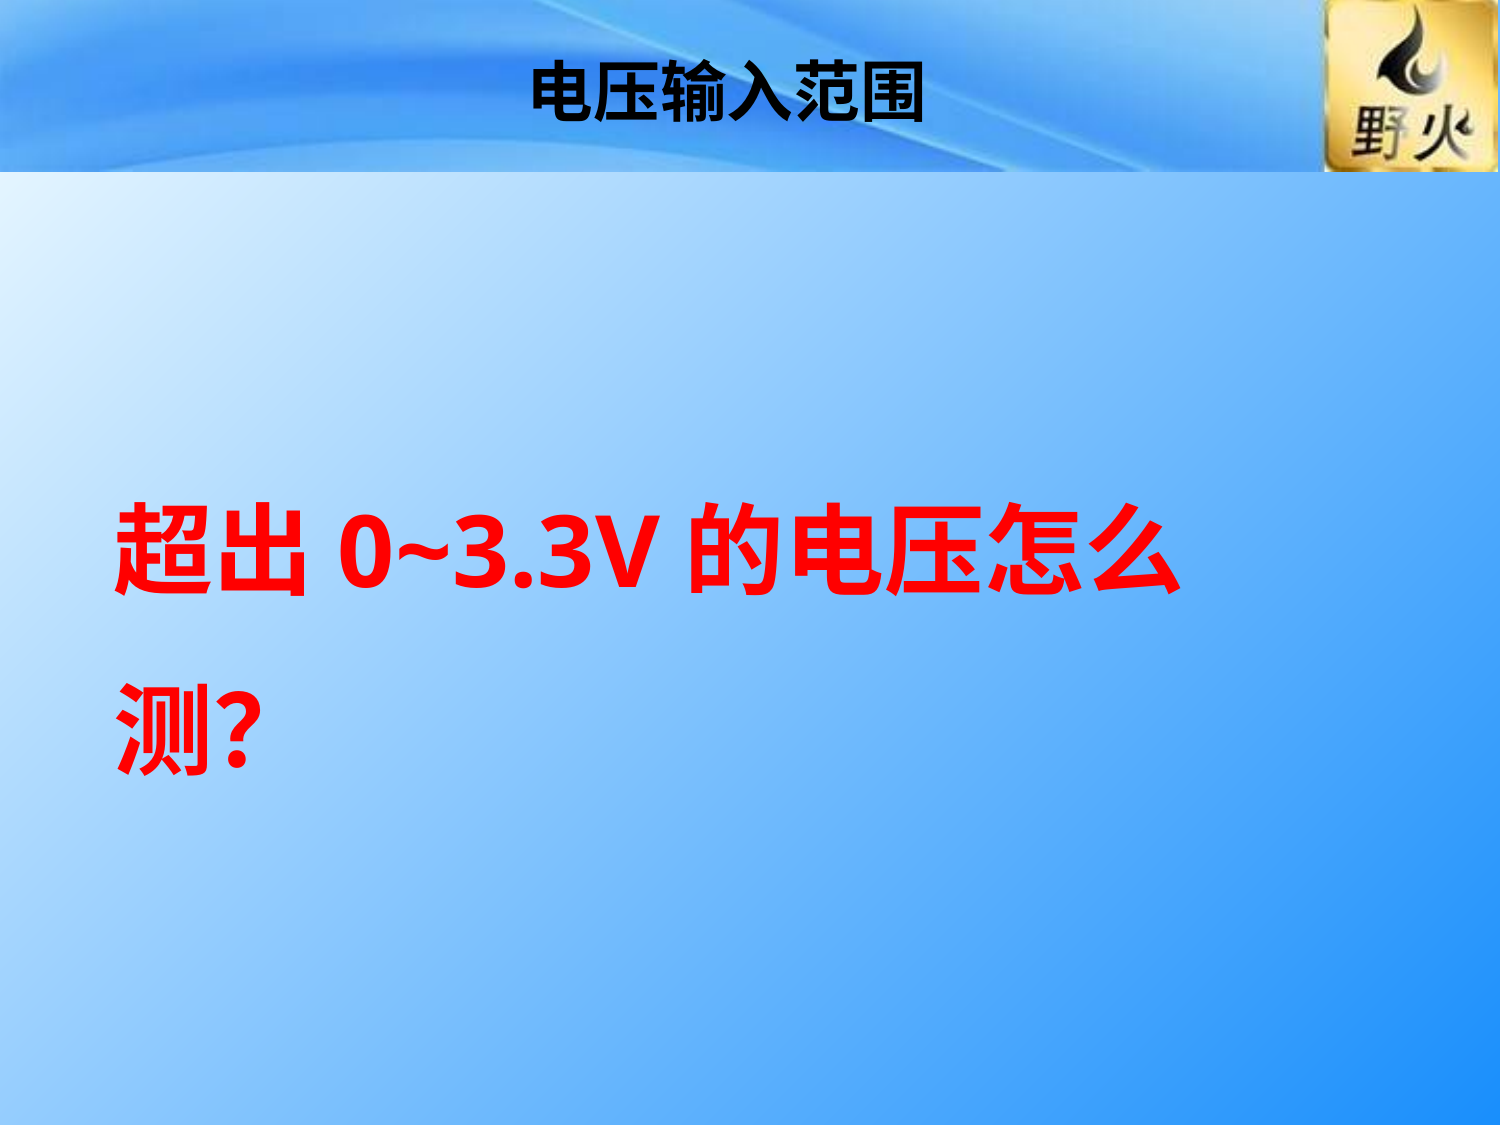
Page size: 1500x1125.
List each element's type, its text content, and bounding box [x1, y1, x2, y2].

text_box 超出0~3.3V的电压怎么测？ [99, 420, 1399, 796]
picture [0, 0, 1498, 172]
